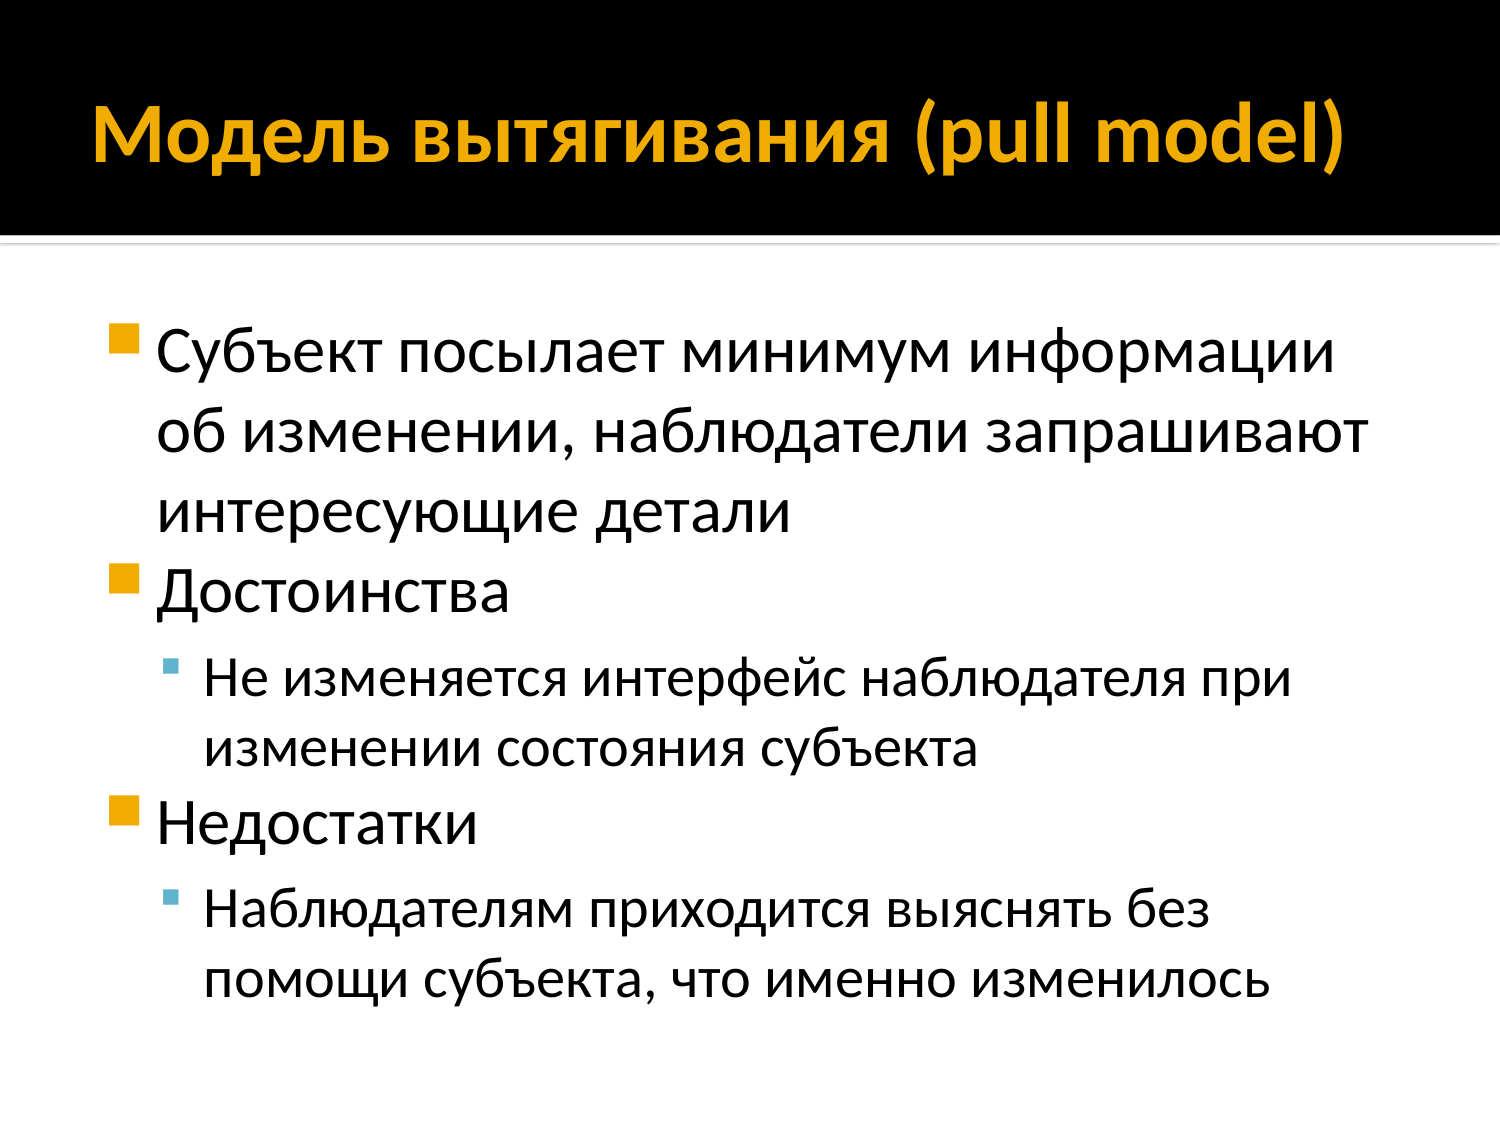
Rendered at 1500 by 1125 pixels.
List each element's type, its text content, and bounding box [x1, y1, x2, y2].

title Модель вытягивания (pull model) [75, 25, 1425, 231]
list Субъект посылает минимум информации об изменении, наблюдатели запрашивают интересующие детали Достоинства Не изменяется интерфейс наблюдателя при изменении состояния субъекта Недостатки Наблюдателям приходится выяснять без помощи субъекта, что именно изменилось [75, 291, 1425, 1050]
